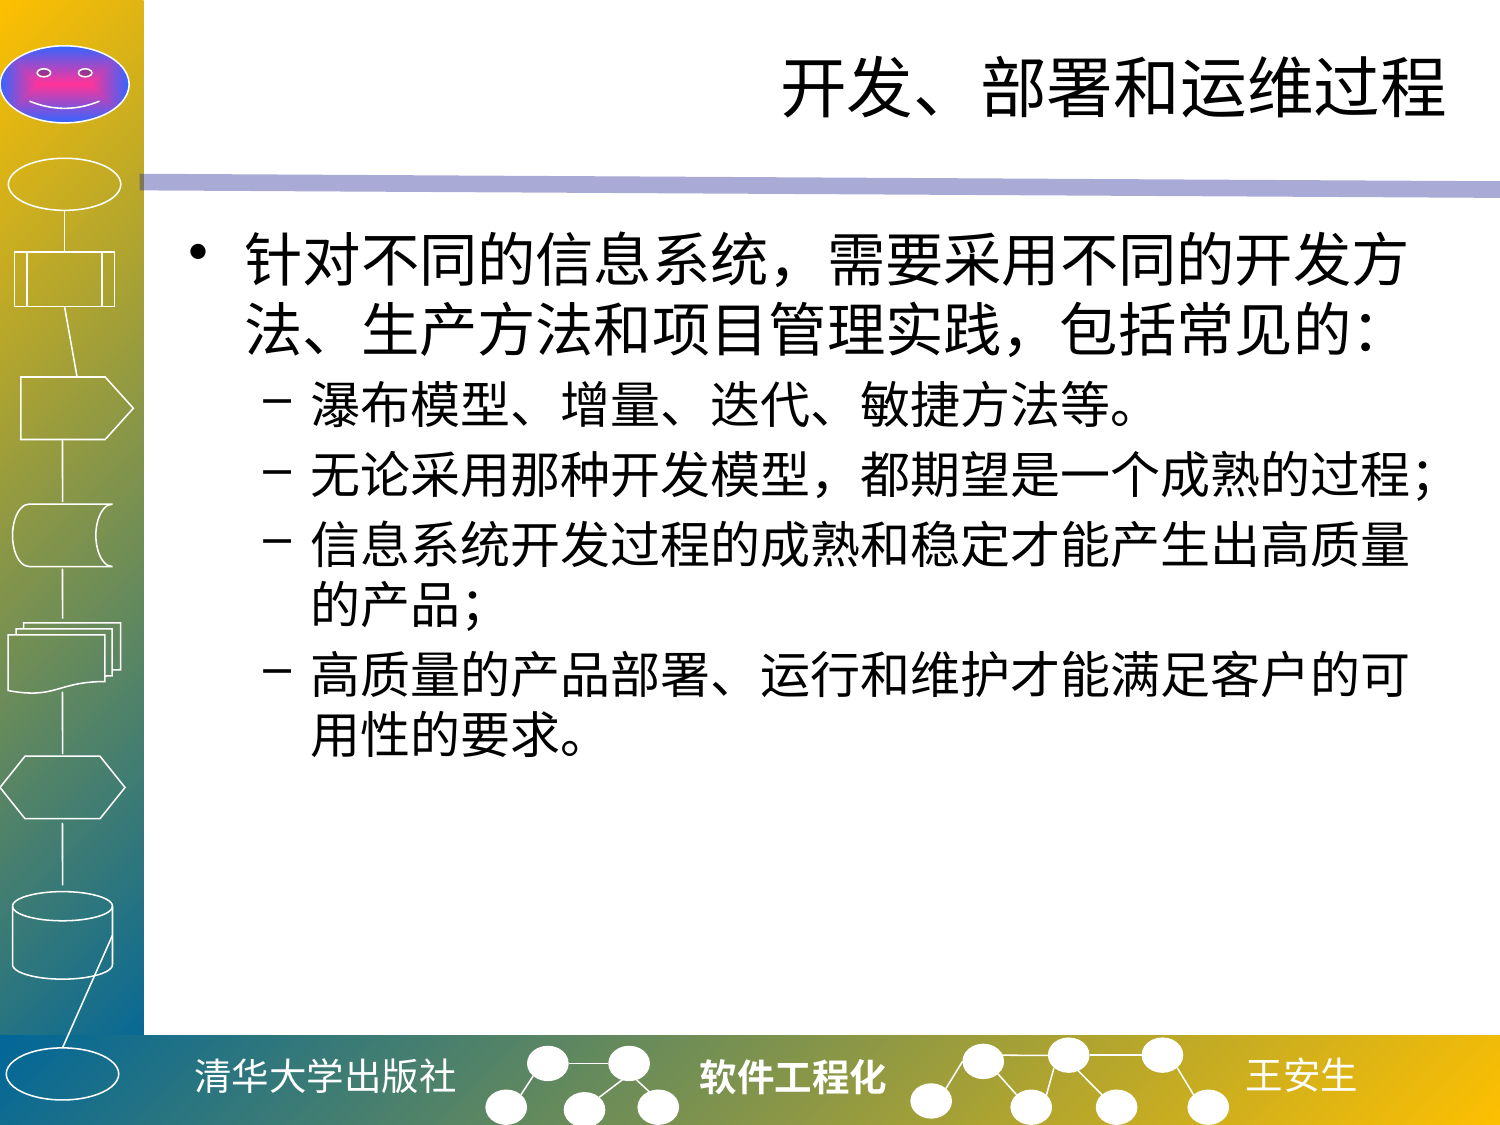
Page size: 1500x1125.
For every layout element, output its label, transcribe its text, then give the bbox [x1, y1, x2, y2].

title 开发、部署和运维过程 [187, 24, 1463, 147]
list 针对不同的信息系统，需要采用不同的开发方法、生产方法和项目管理实践，包括常见的： 瀑布模型、增量、迭代、敏捷方法等。 无论采用那种开发模型，都期望是一个成熟的过程； 信息系统开发过程的成熟和稳定才能产生出高质量的产品； 高质量的产品部署、运行和维护才能满足客户的可用性的要求。 [173, 215, 1463, 1021]
